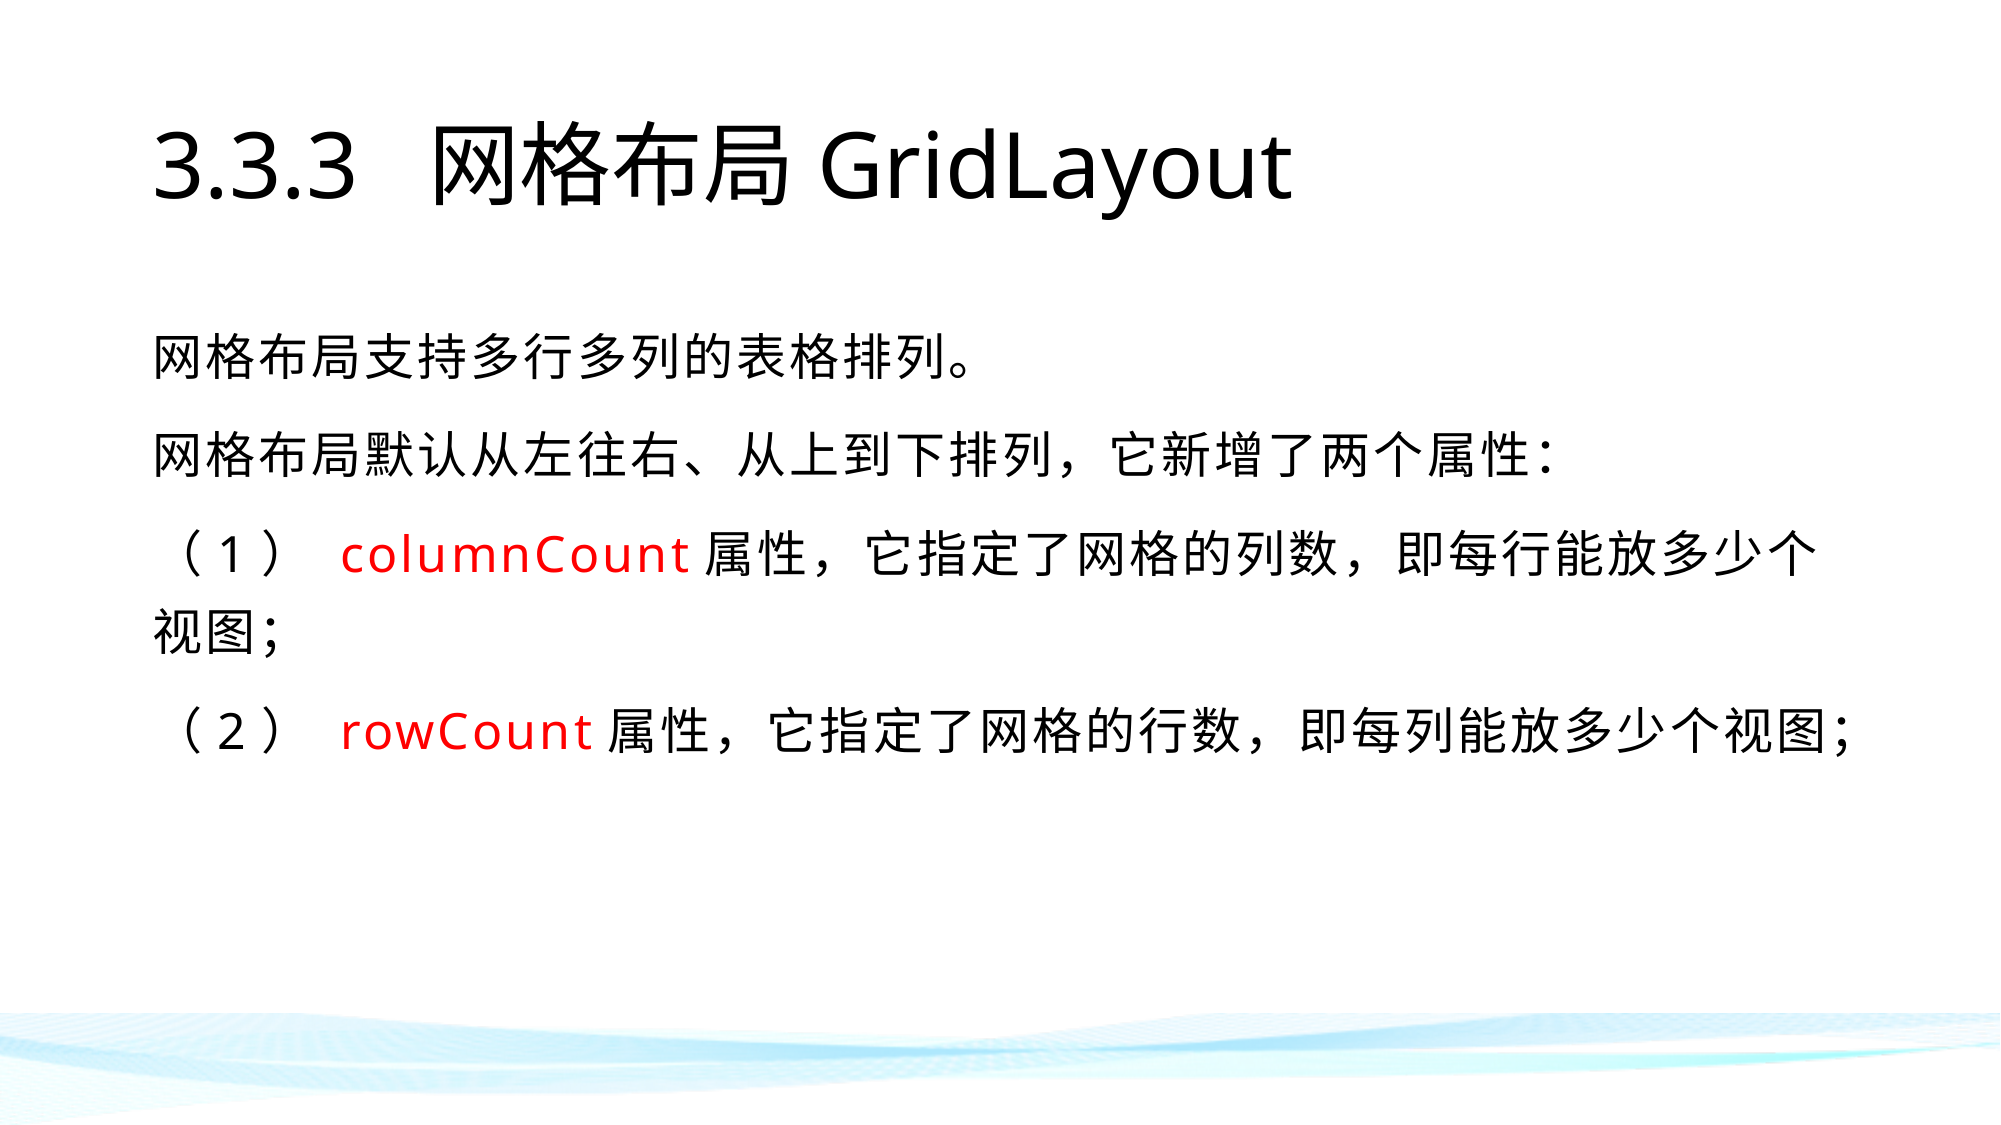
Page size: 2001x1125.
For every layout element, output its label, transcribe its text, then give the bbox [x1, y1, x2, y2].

picture [0, 1013, 2000, 1125]
text_box 网格布局支持多行多列的表格排列。 网格布局默认从左往右、从上到下排列，它新增了两个属性： （1） columnCount属性，它指定了网格的列数，即每行能放多少个视图； （2） rowCount属性，它指定了网格的行数，即每列能放多少个视图； [137, 299, 1863, 1013]
text_box 3.3.3 网格布局GridLayout [137, 59, 1863, 278]
